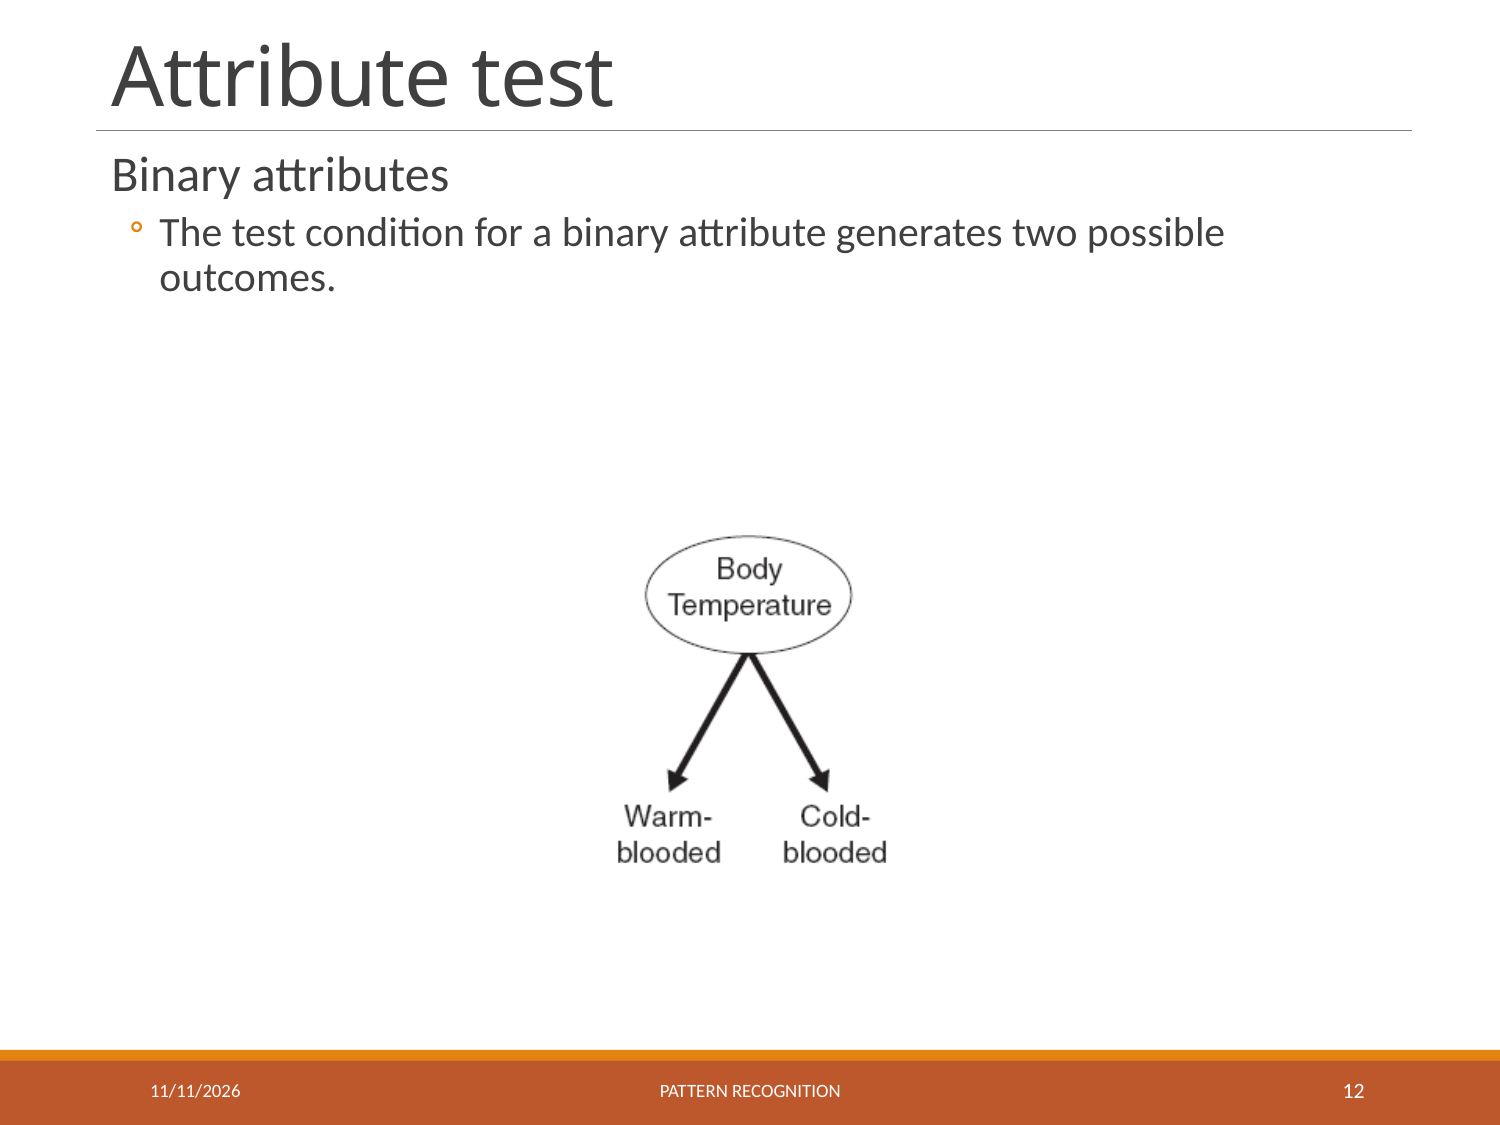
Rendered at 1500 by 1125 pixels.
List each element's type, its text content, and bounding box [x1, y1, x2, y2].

title Attribute test [96, 19, 1413, 131]
footer Pattern recognition [453, 1059, 1047, 1120]
list Binary attributes The test condition for a binary attribute generates two possible outcomes. [96, 140, 1413, 1034]
slide_number 12 [1218, 1059, 1380, 1120]
picture [436, 511, 1042, 885]
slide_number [135, 1059, 440, 1120]
